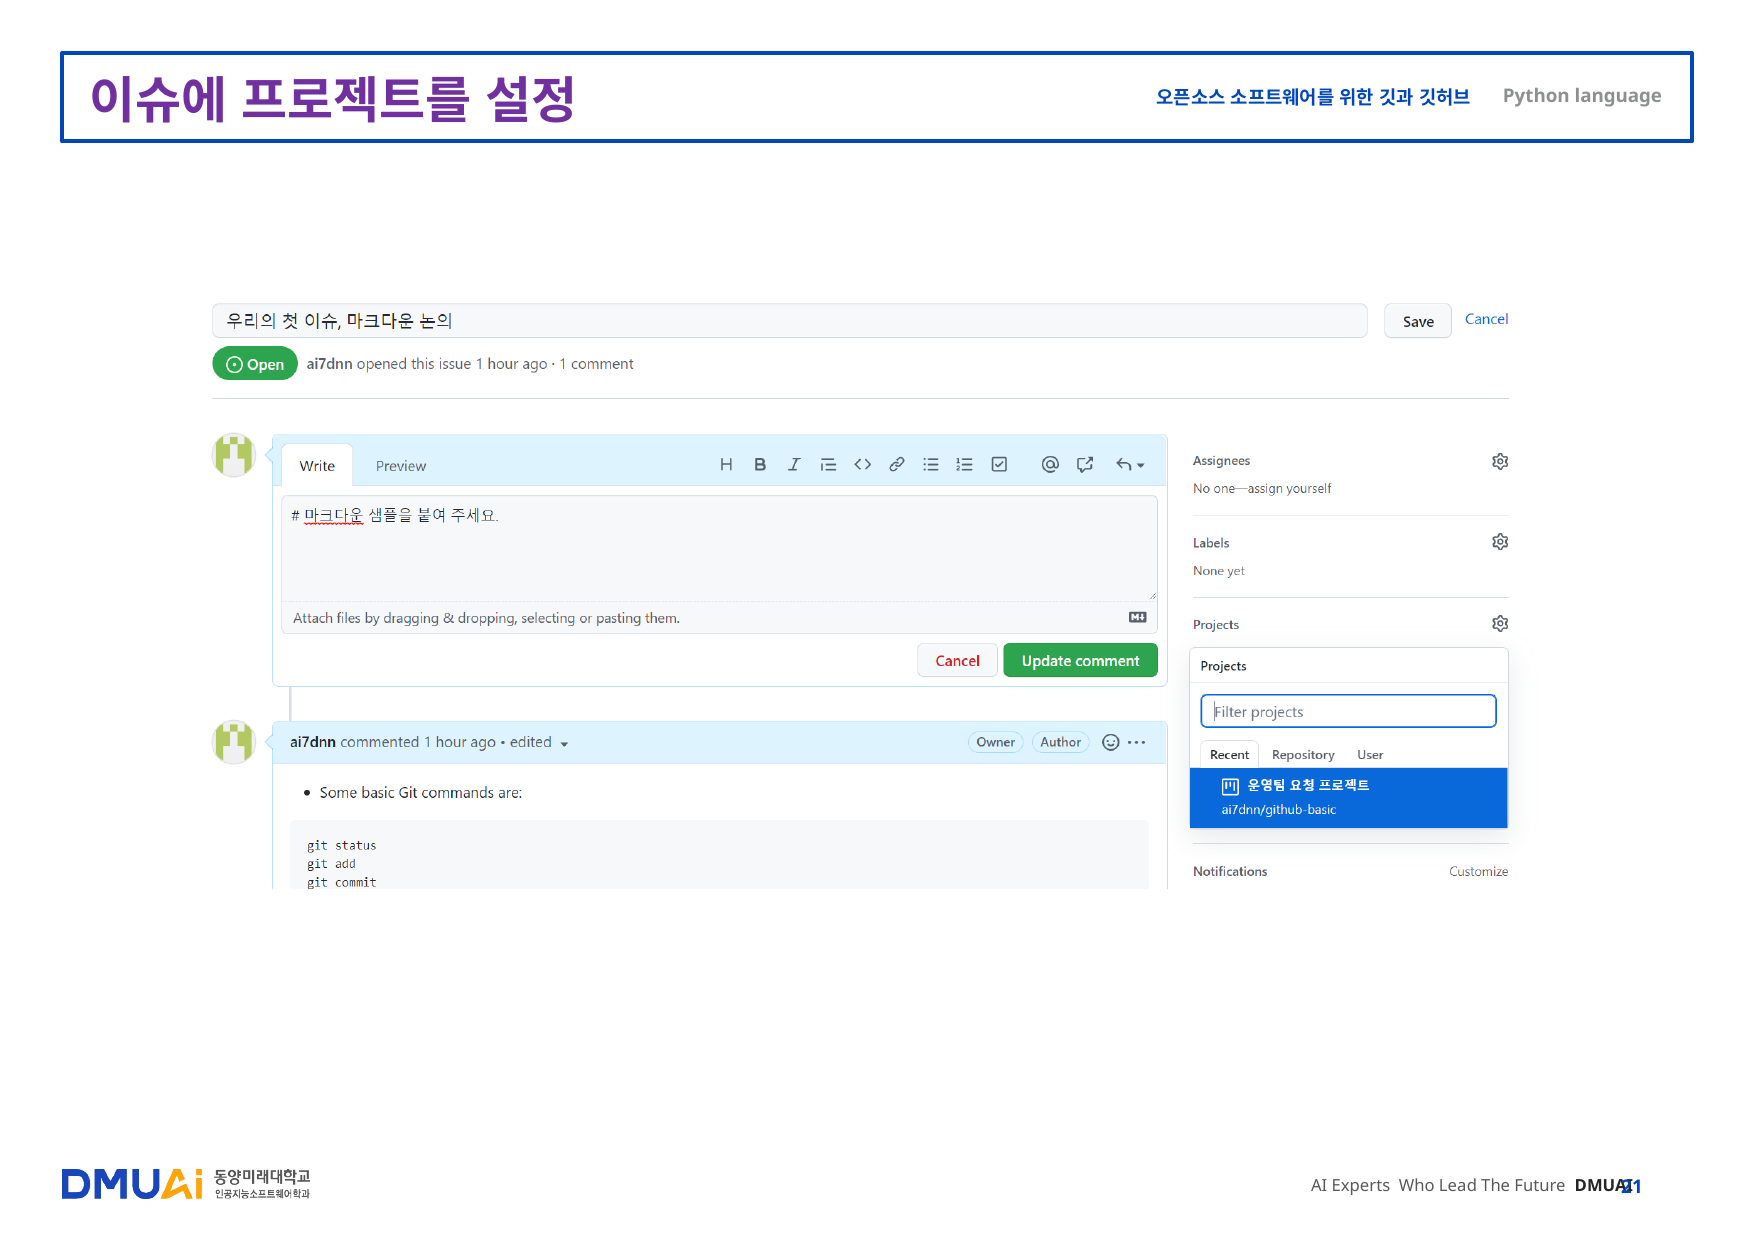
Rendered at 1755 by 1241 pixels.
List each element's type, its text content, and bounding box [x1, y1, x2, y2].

title 이슈에 프로젝트를 설정 [72, 69, 1055, 128]
picture [62, 1169, 310, 1199]
picture [183, 289, 1559, 889]
